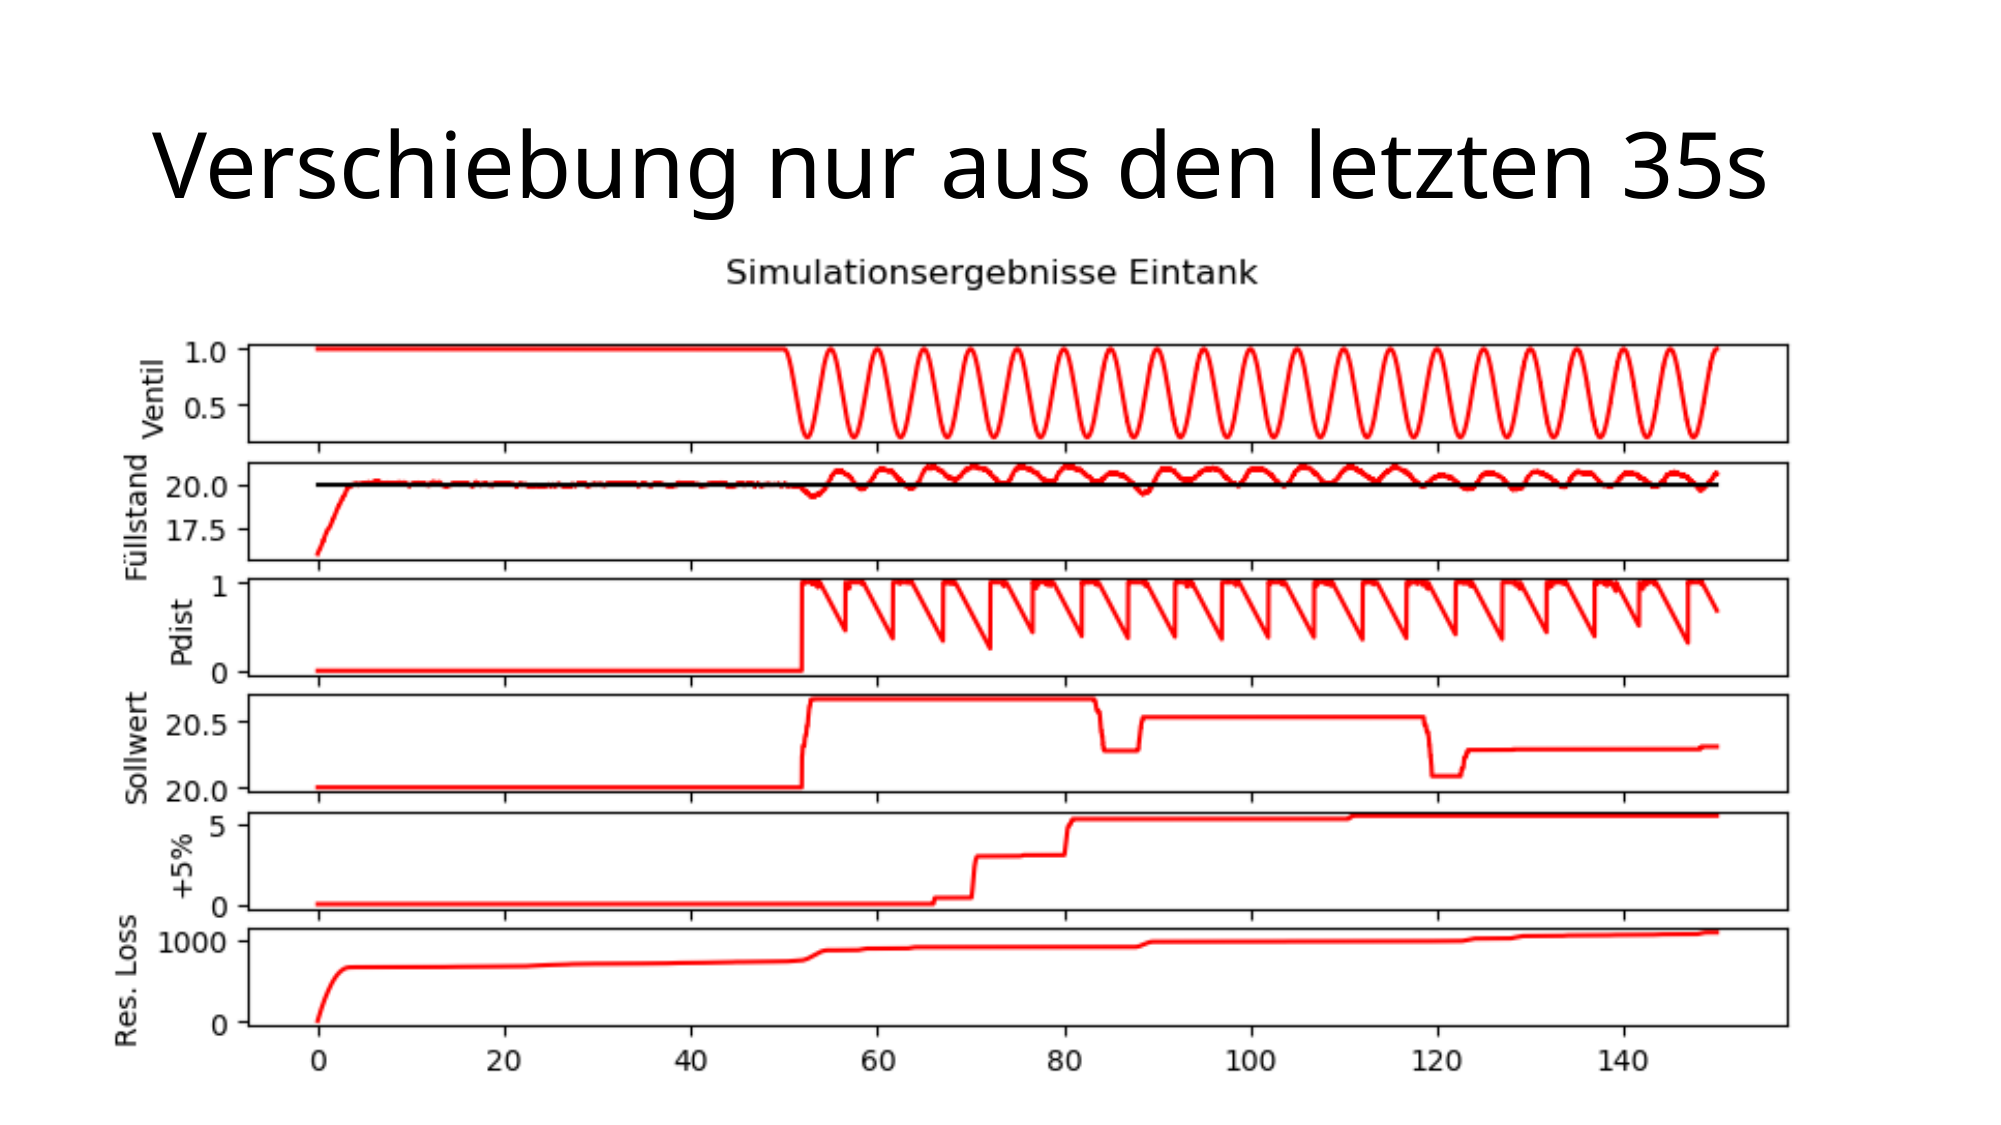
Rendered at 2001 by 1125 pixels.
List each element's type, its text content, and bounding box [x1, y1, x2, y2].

title Verschiebung nur aus den letzten 35s [137, 59, 1863, 241]
picture [0, 241, 1986, 1123]
